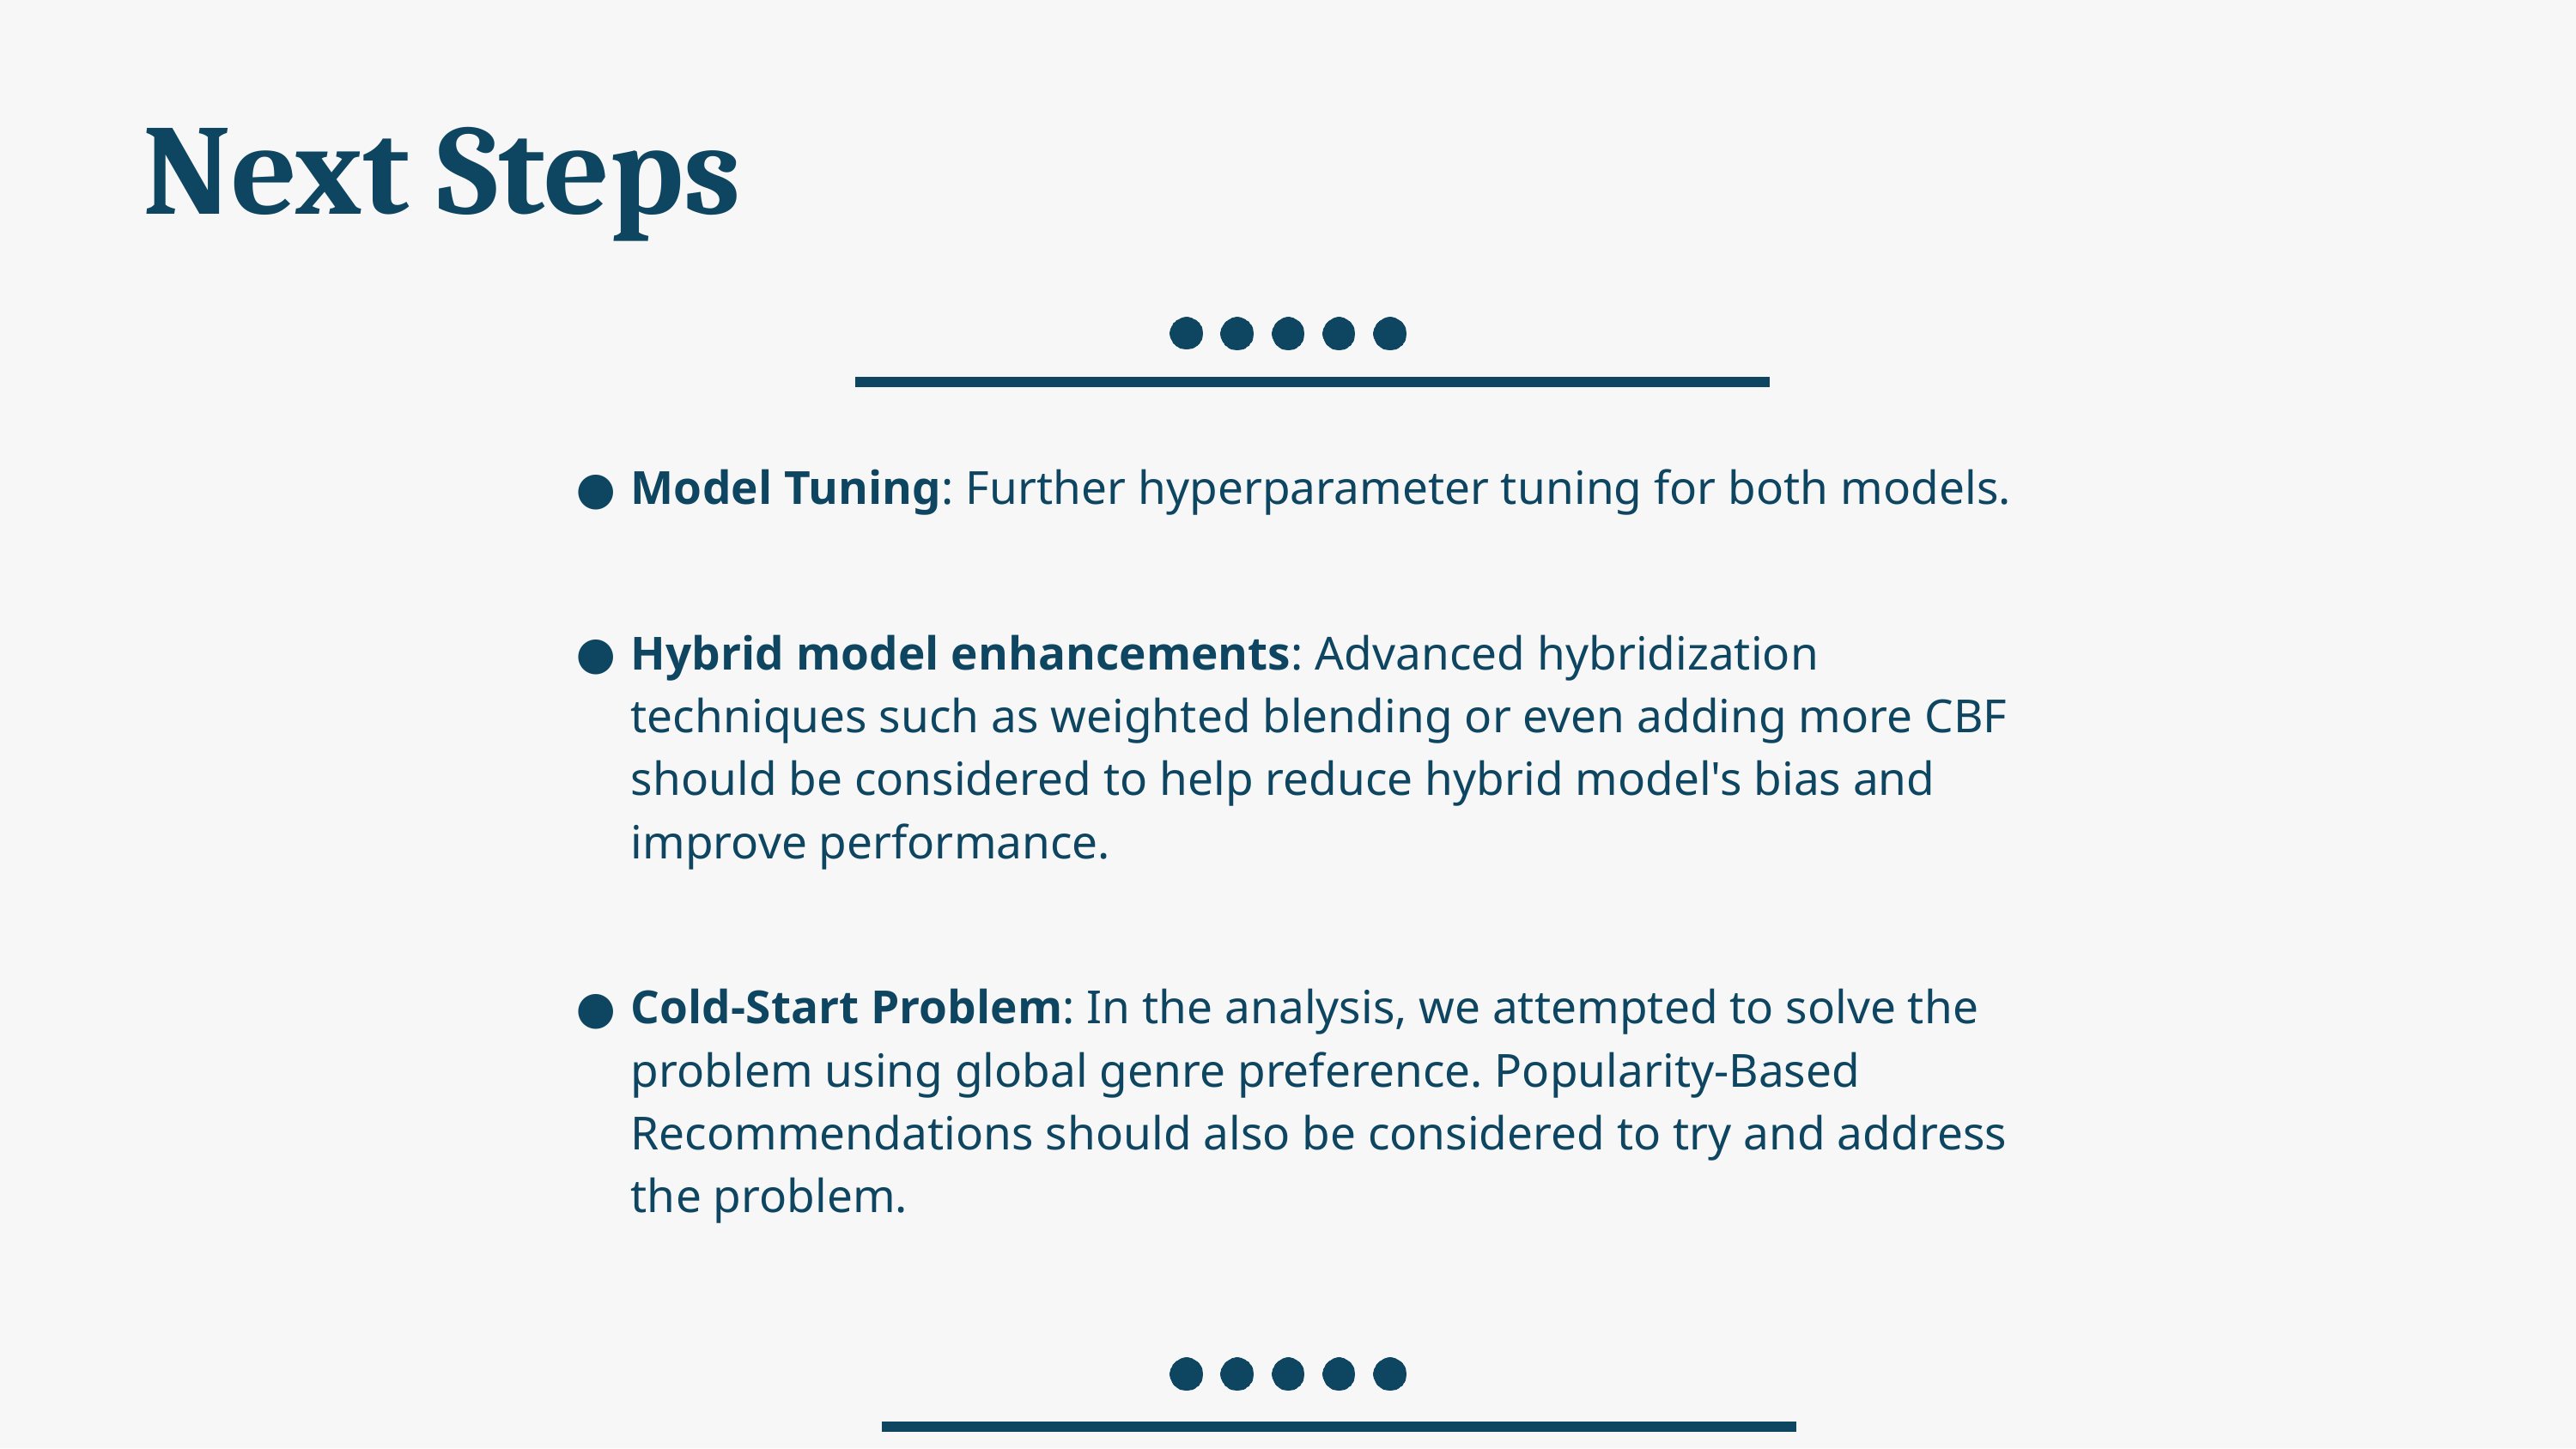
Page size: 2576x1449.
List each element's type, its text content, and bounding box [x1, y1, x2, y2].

picture [1322, 317, 1356, 350]
picture [1321, 1357, 1356, 1391]
picture [1373, 317, 1406, 350]
picture [1170, 1357, 1203, 1391]
picture [1220, 1357, 1254, 1391]
text_box Model Tuning: Further hyperparameter tuning for both models. Hybrid model enhancements: Advanced hybridization techniques such as weighted blending or even adding more CBF should be considered to help reduce hybrid model's bias and improve performance. Cold-Start Problem: In the analysis, we attempted to solve the problem using global genre preference. Popularity-Based Recommendations should also be considered to try and address the problem. [566, 448, 2059, 1307]
picture [1170, 316, 1203, 350]
picture [1271, 1357, 1304, 1391]
picture [1220, 317, 1254, 350]
picture [1271, 317, 1304, 350]
title Next Steps [141, 83, 1304, 328]
picture [1373, 1357, 1406, 1391]
